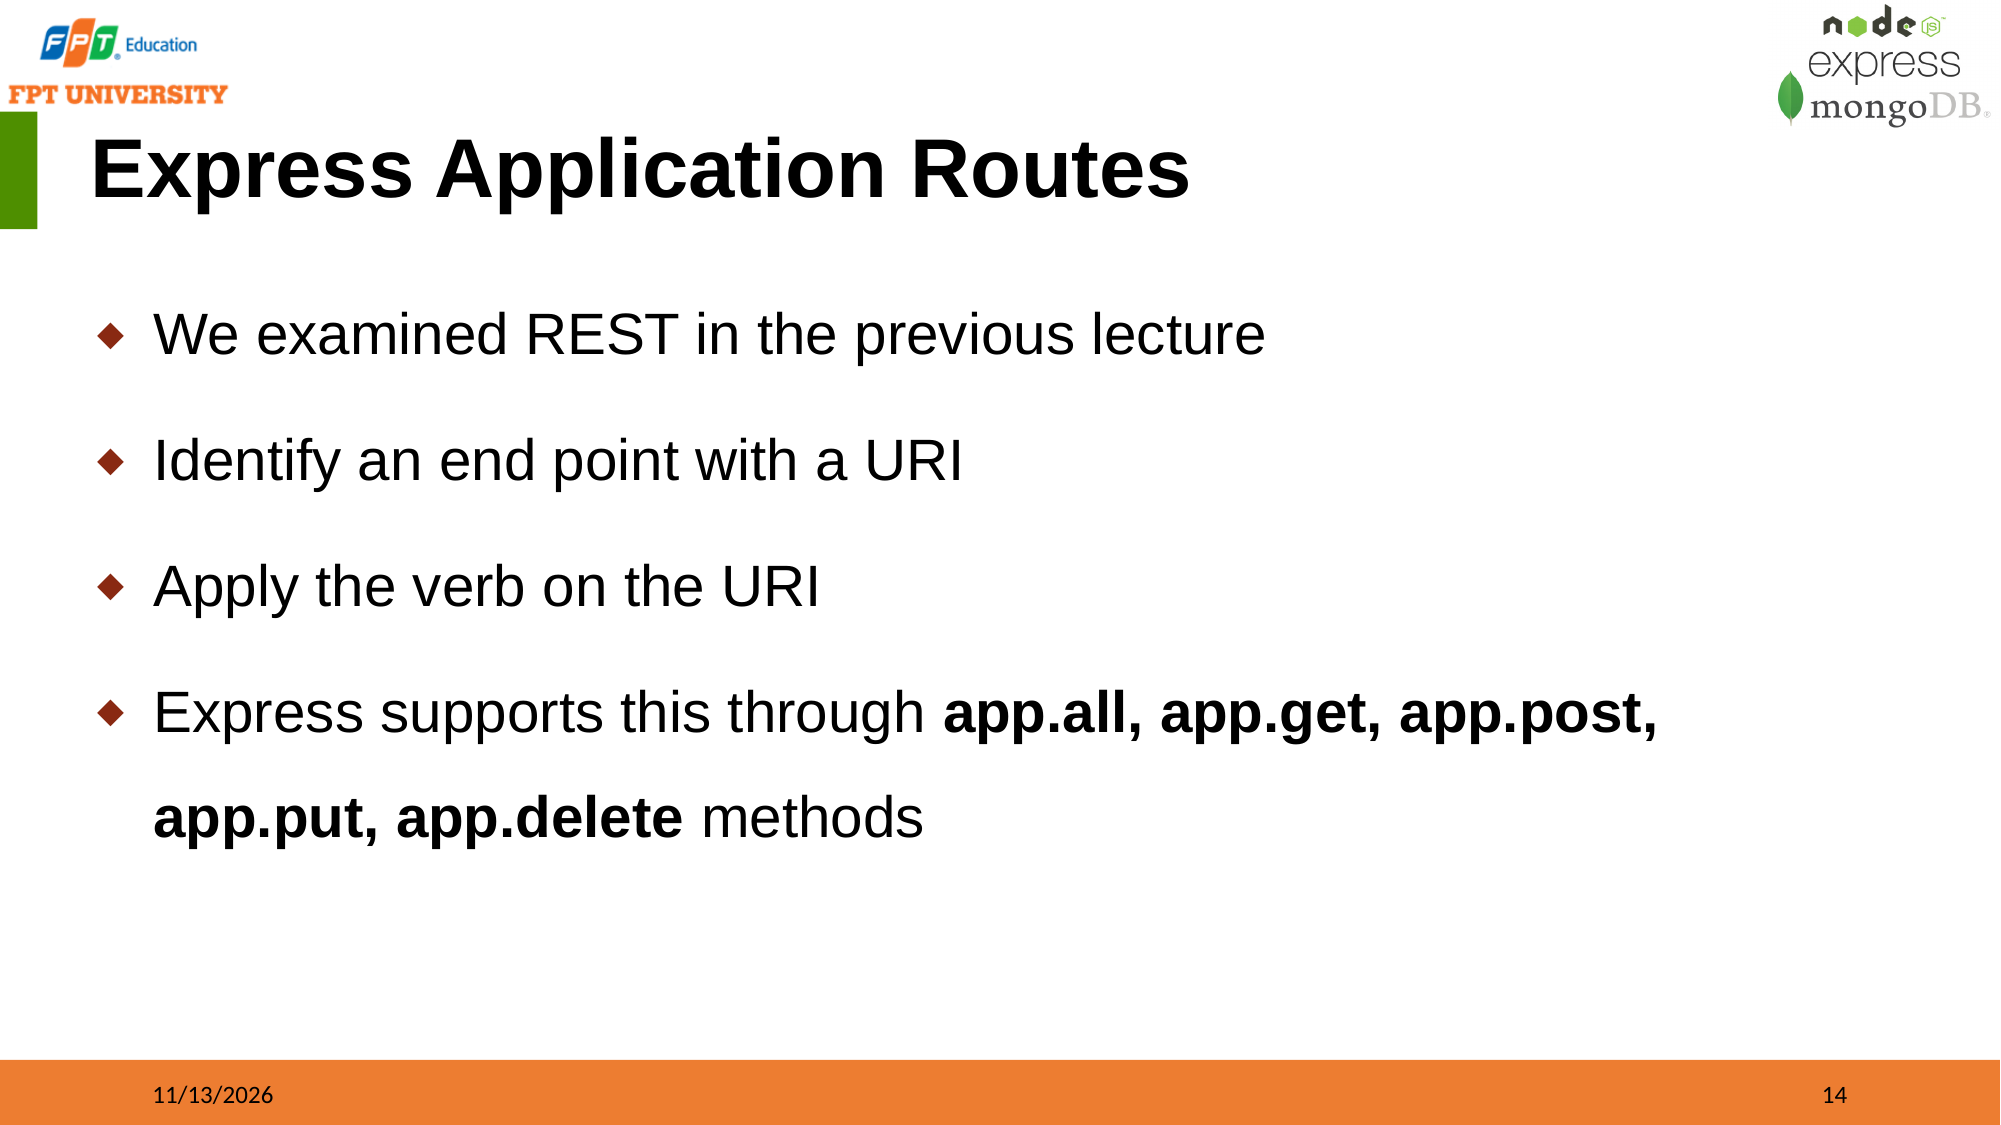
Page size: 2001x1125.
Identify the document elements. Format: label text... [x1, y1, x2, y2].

picture [0, 1, 237, 111]
slide_number 14 [1412, 1063, 1863, 1124]
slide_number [137, 1063, 588, 1124]
picture [1768, 0, 2000, 130]
title Express Application Routes [37, 111, 1978, 230]
list We examined REST in the previous lecture Identify an end point with a URI Apply the verb on the URI Express supports this through app.all, app.get, app.post, app.put, app.delete methods [82, 254, 1916, 1014]
